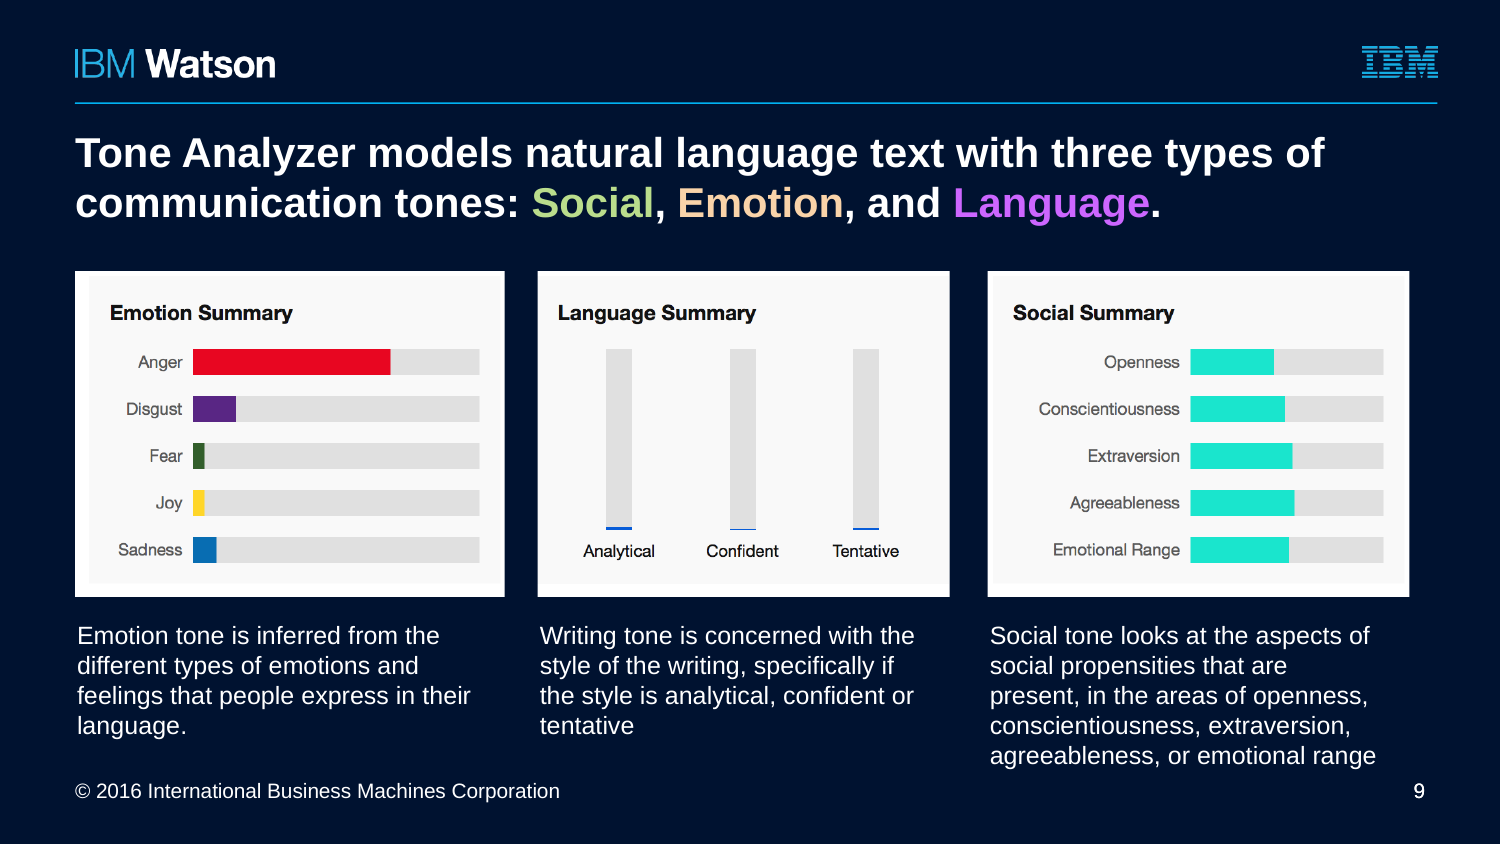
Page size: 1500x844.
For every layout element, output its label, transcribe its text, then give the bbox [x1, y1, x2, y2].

text_box Emotion tone is inferred from the different types of emotions and feelings that people express in their language. [62, 612, 513, 747]
picture [1362, 46, 1438, 78]
text_box Writing tone is concerned with the style of the writing, specifically if the style is analytical, confident or tentative [525, 612, 950, 747]
picture [75, 49, 275, 78]
title Tone Analyzer models natural language text with three types of communication tones: Social, Emotion, and Language. [75, 125, 1425, 197]
picture [74, 271, 505, 597]
picture [537, 271, 950, 597]
text_box Social tone looks at the aspects of social propensities that are present, in the areas of openness, conscientiousness, extraversion, agreeableness, or emotional range [975, 612, 1400, 777]
text_box 9 [1074, 778, 1425, 809]
footer © 2016 International Business Machines Corporation [75, 778, 988, 809]
picture [987, 271, 1410, 597]
